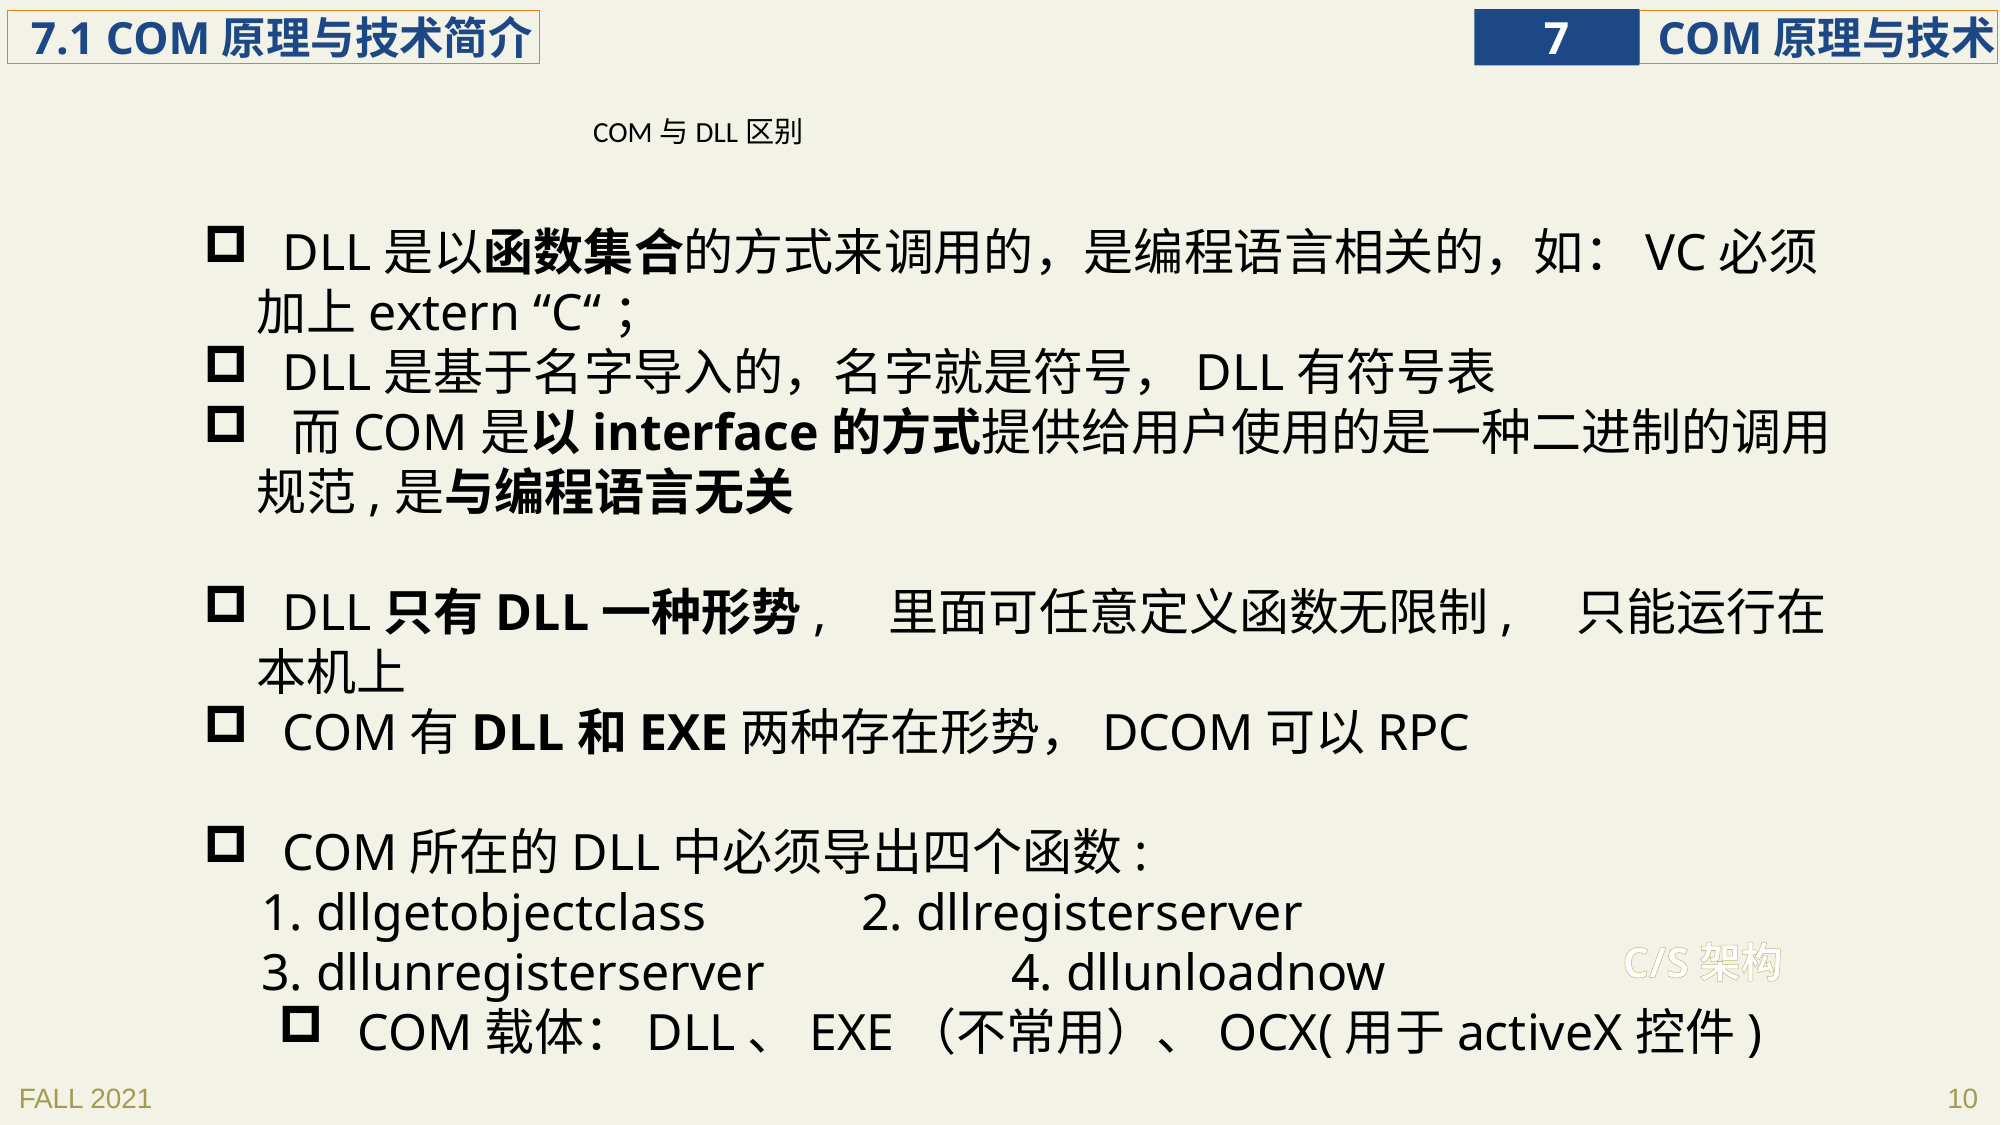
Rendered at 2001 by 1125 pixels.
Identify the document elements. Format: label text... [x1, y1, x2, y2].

list DLL是以函数集合的方式来调用的，是编程语言相关的，如：VC必须加上extern “C“； DLL是基于名字导入的，名字就是符号，DLL有符号表 而COM是以interface的方式提供给用户使用的是一种二进制的调用规范,是与编程语言无关 DLL只有DLL一种形势, 里面可任意定义函数无限制, 只能运行在本机上 COM有DLL和EXE两种存在形势，DCOM可以RPC COM所在的DLL中必须导出四个函数: 1. dllgetobjectclass 2. dllregisterserver 3. dllunregisterserver 4. dllunloadnow COM载体：DLL、EXE（不常用）、OCX(用于activeX控件) [174, 215, 1880, 1106]
text_box C/S架构 [1607, 928, 1798, 994]
title COM与DLL区别 [581, 71, 1450, 190]
